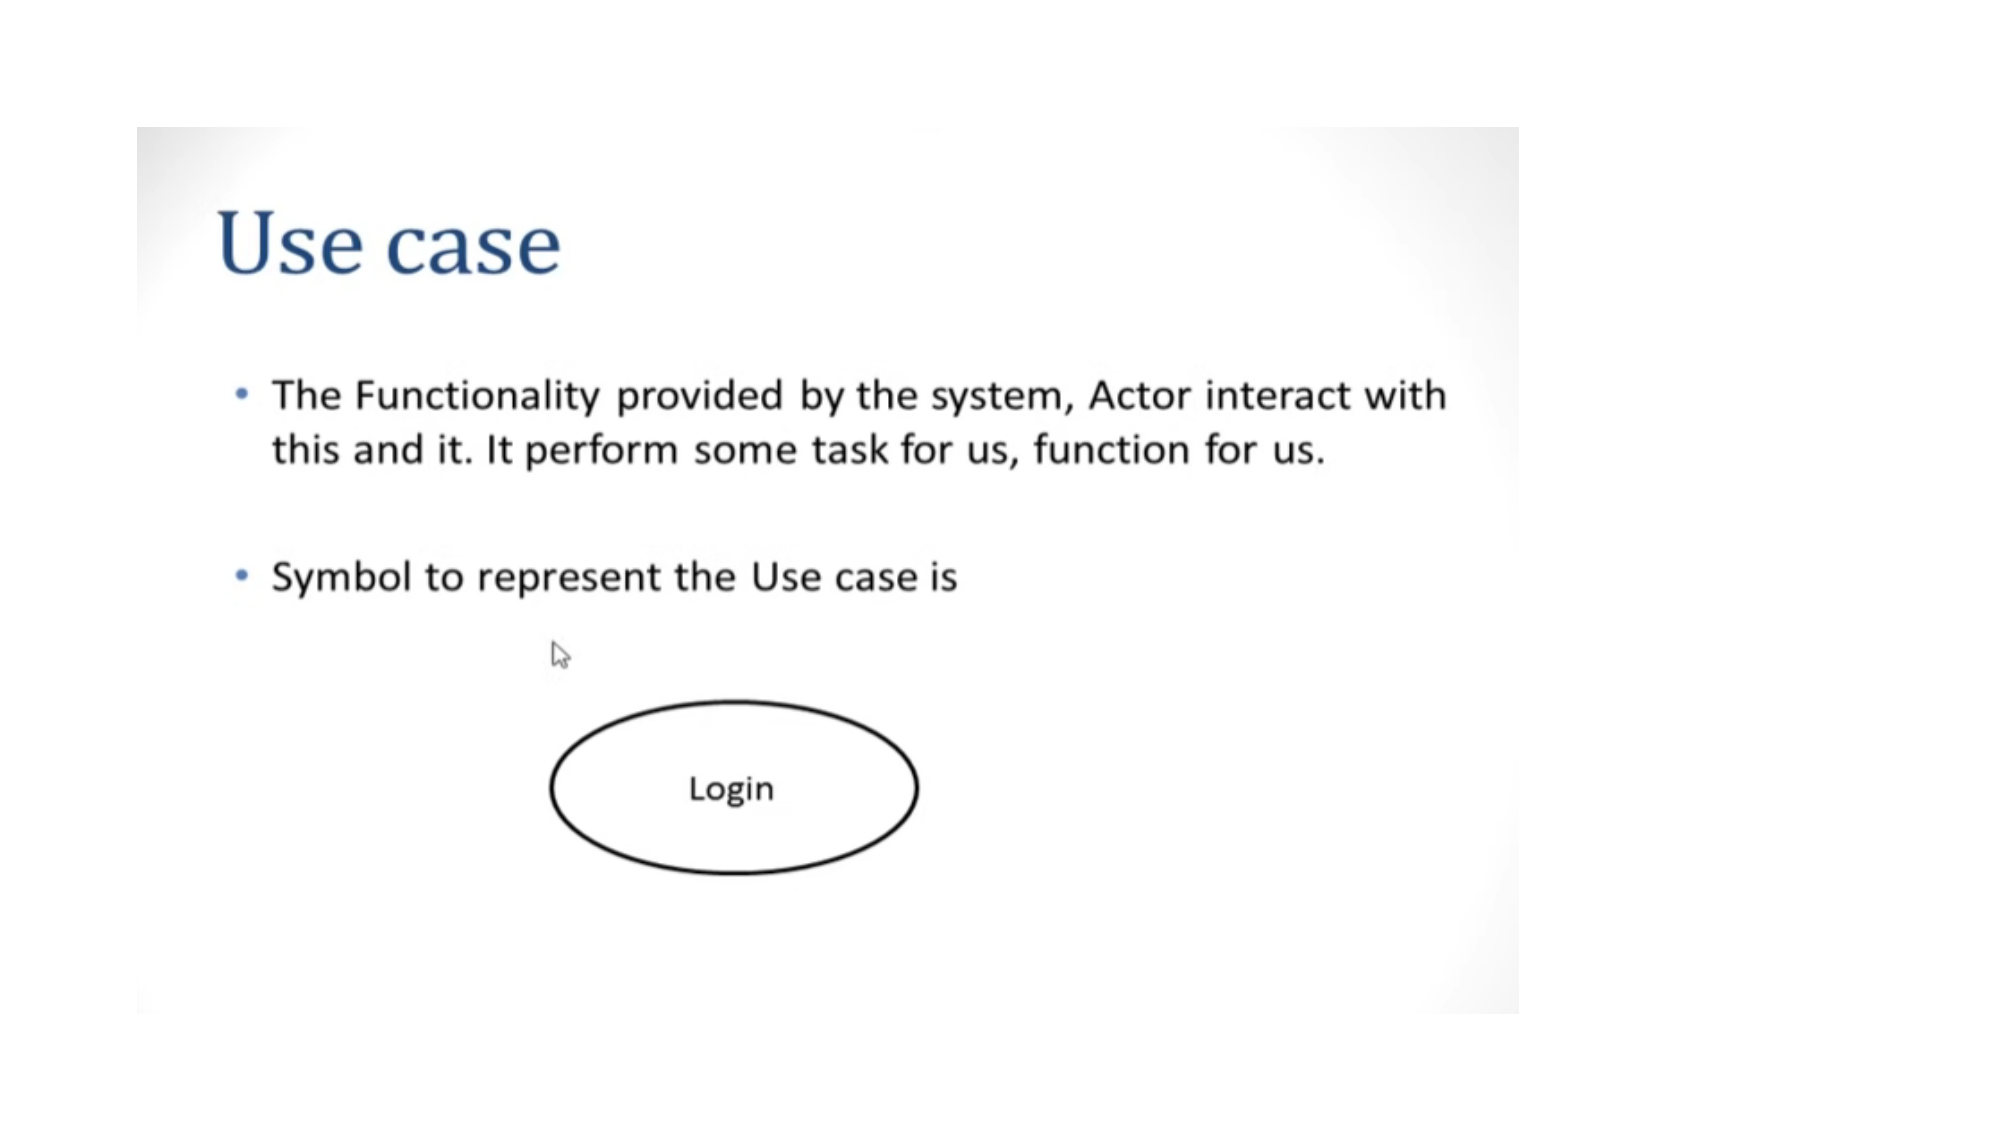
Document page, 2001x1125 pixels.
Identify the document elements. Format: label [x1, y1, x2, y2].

list [137, 127, 1519, 1014]
